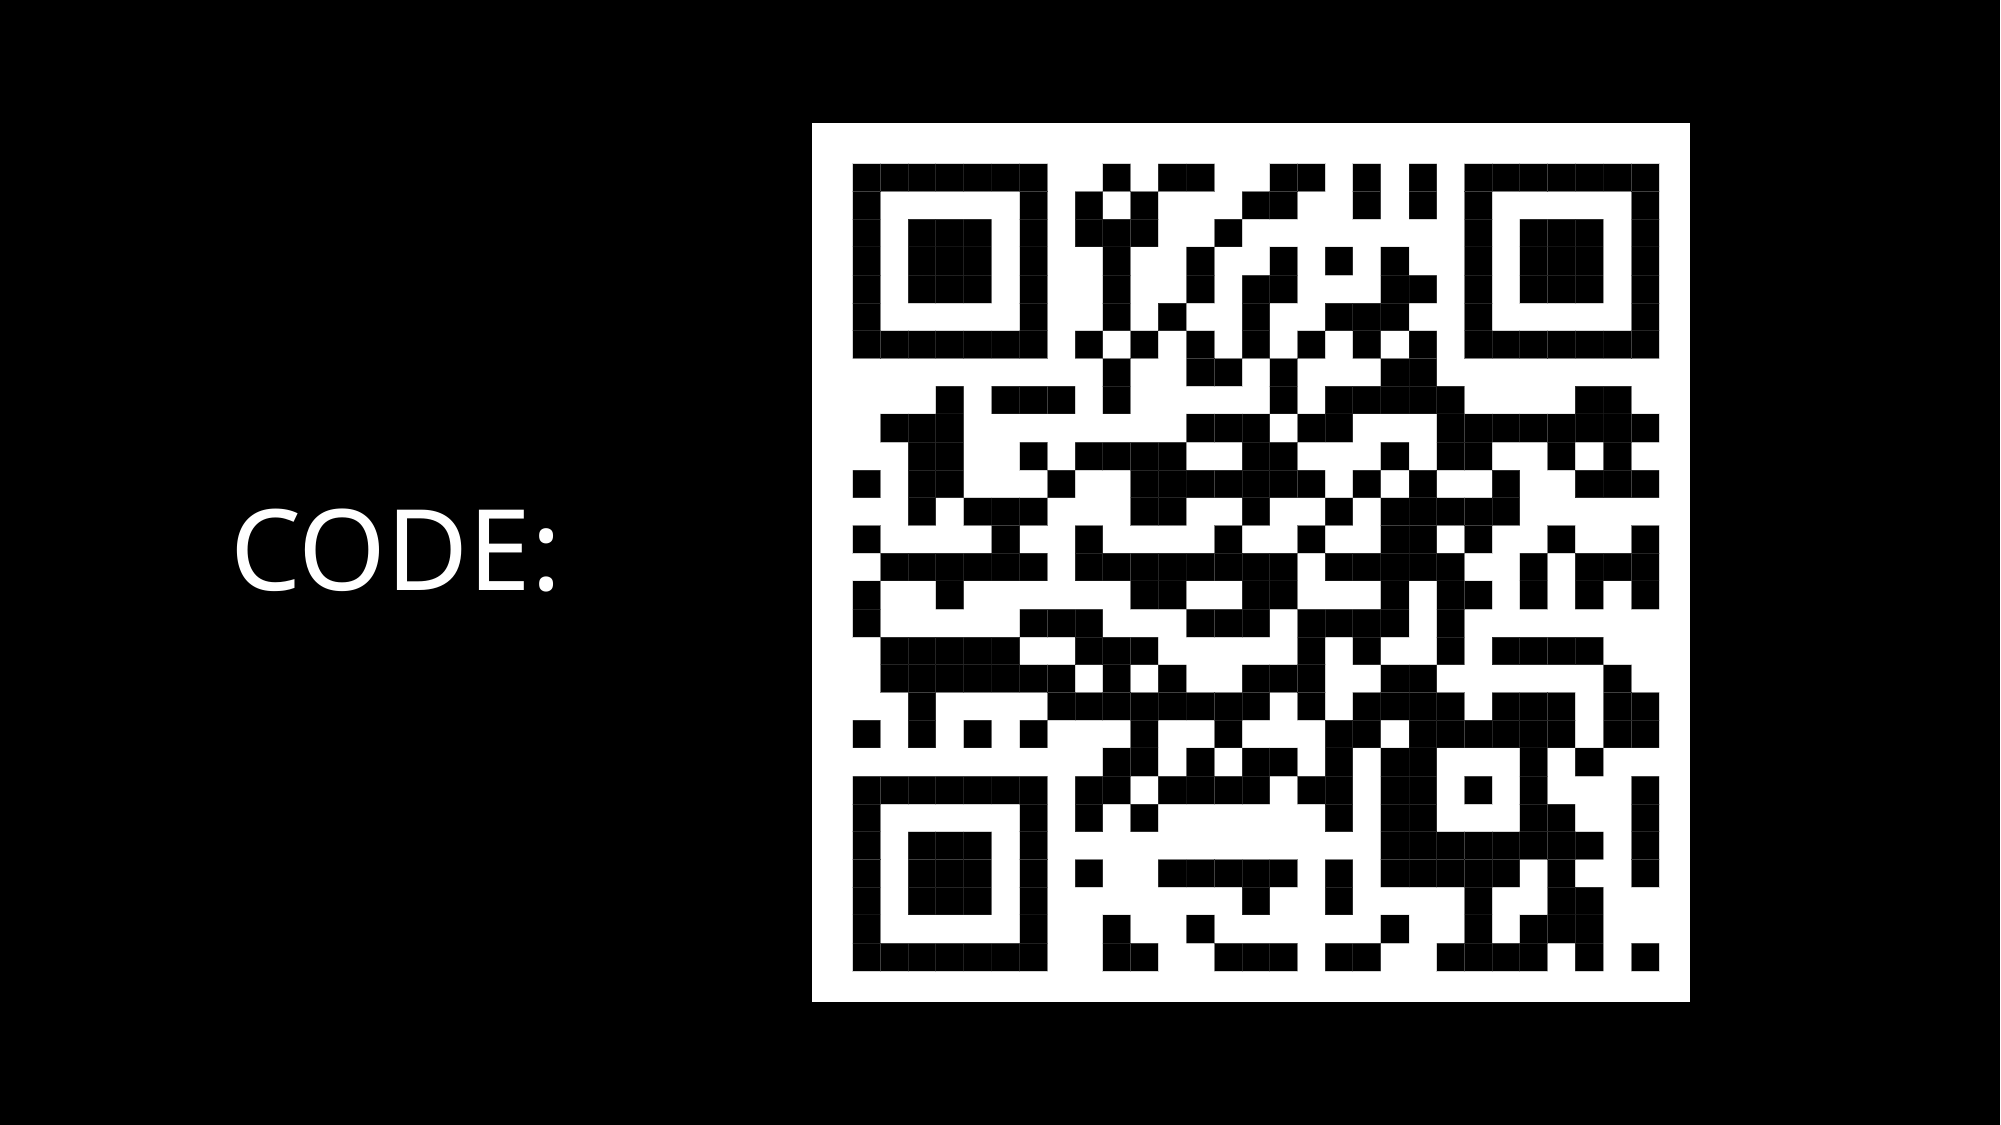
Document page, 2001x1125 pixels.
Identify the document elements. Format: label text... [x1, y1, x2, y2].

picture [812, 123, 1690, 1002]
text_box CODE: [215, 160, 700, 623]
